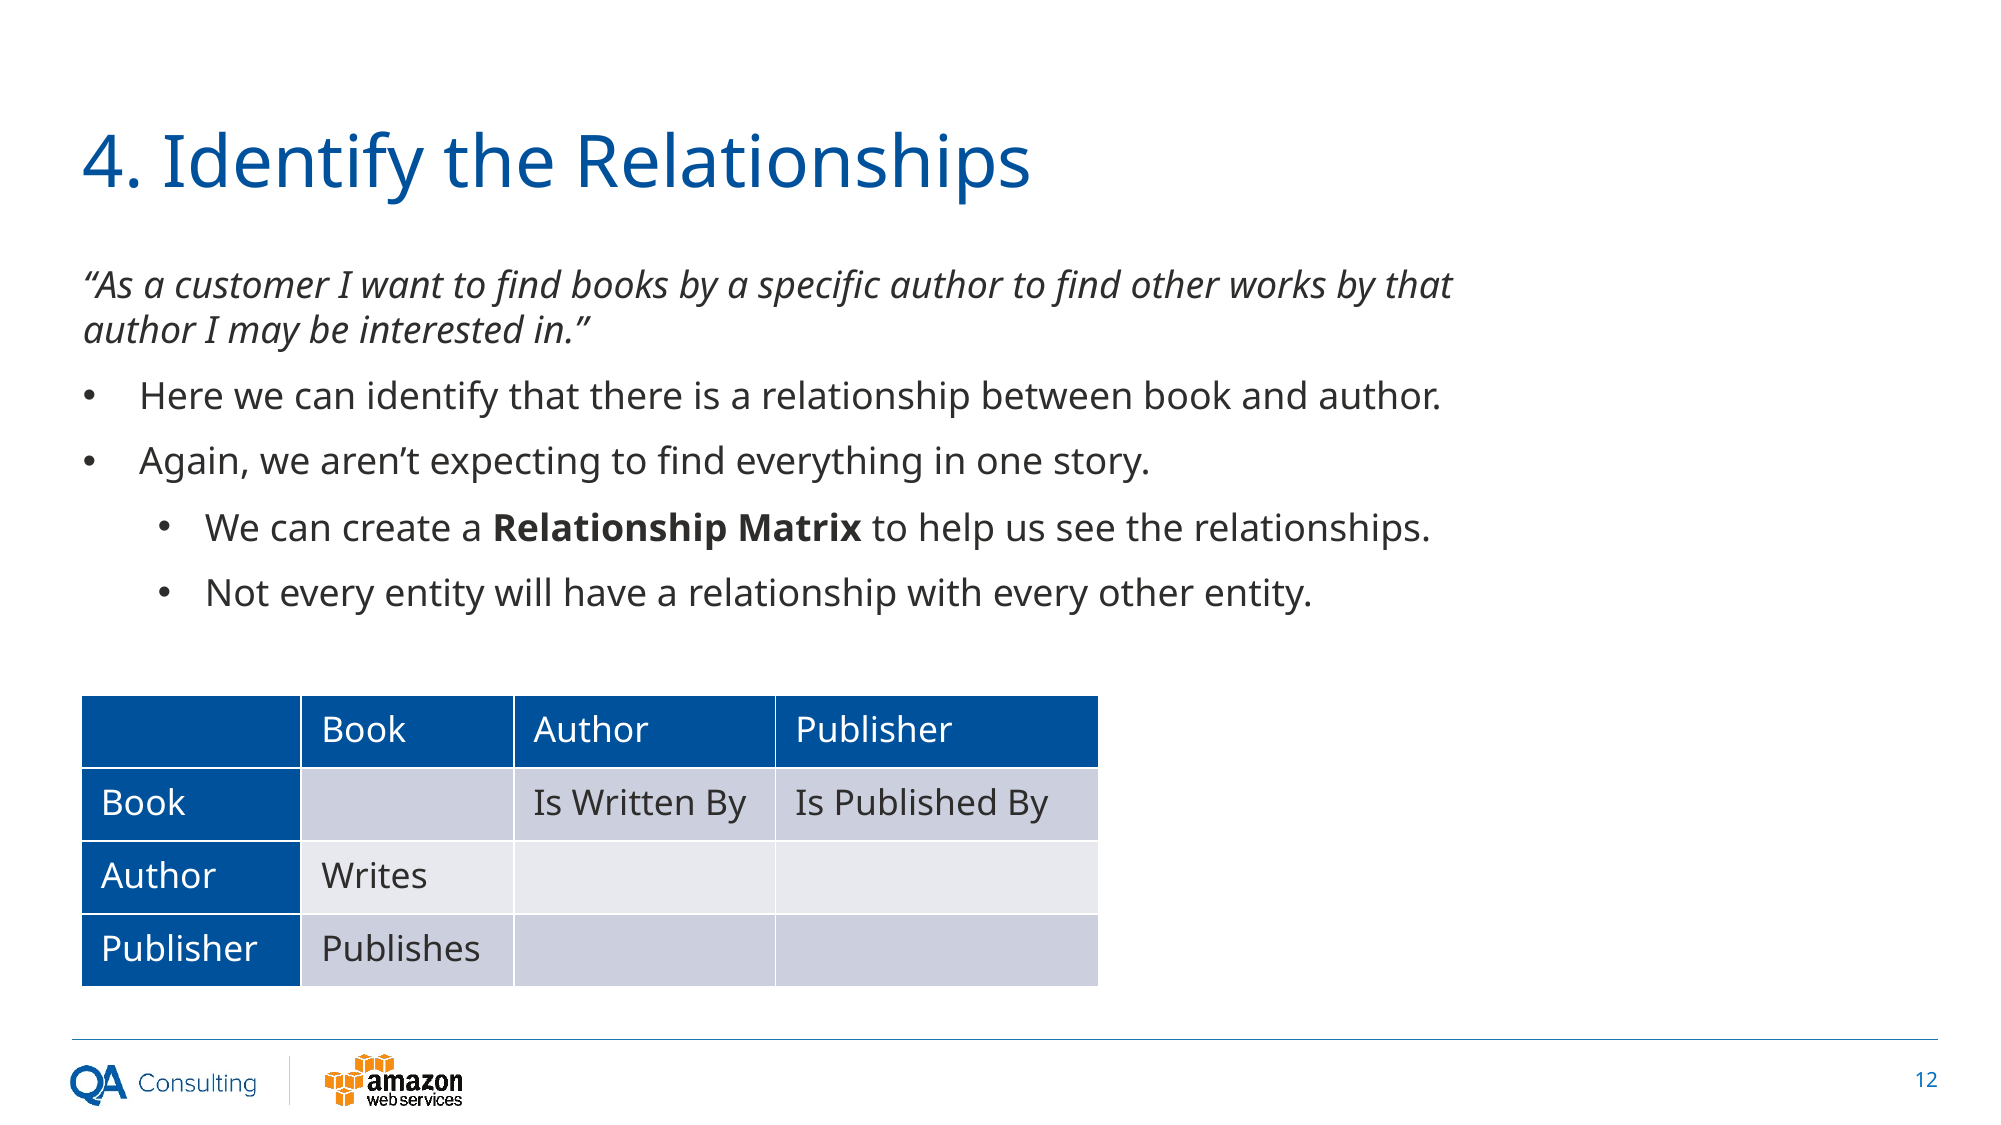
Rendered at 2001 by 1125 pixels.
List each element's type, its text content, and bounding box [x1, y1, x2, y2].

table_cell Book [82, 769, 300, 840]
table_header Book [302, 696, 513, 767]
table_cell Writes [302, 842, 513, 913]
table_cell Publisher [82, 915, 300, 986]
table_cell Is Published By [776, 769, 1098, 840]
table_header Author [515, 696, 775, 767]
table_cell [515, 915, 775, 986]
table_cell Is Written By [515, 769, 775, 840]
table_cell [302, 769, 513, 840]
title 4. Identify the Relationships [67, 106, 1565, 210]
picture [48, 1047, 277, 1121]
table_header Publisher [776, 696, 1098, 767]
table_cell Author [82, 842, 300, 913]
list “As a customer I want to find books by a specific author to find other works by that author I may be interested in.” Here we can identify that there is a relationship between book and author. Again, we aren’t expecting to find everything in one story. We can create a Relationship Matrix to help us see the relationships. Not every entity will have a relationship with every other entity. [67, 253, 1571, 1000]
picture [325, 1054, 462, 1106]
table_header [82, 696, 300, 767]
table_cell Publishes [302, 915, 513, 986]
table_cell [776, 842, 1098, 913]
table_cell [515, 842, 775, 913]
table_cell [776, 915, 1098, 986]
